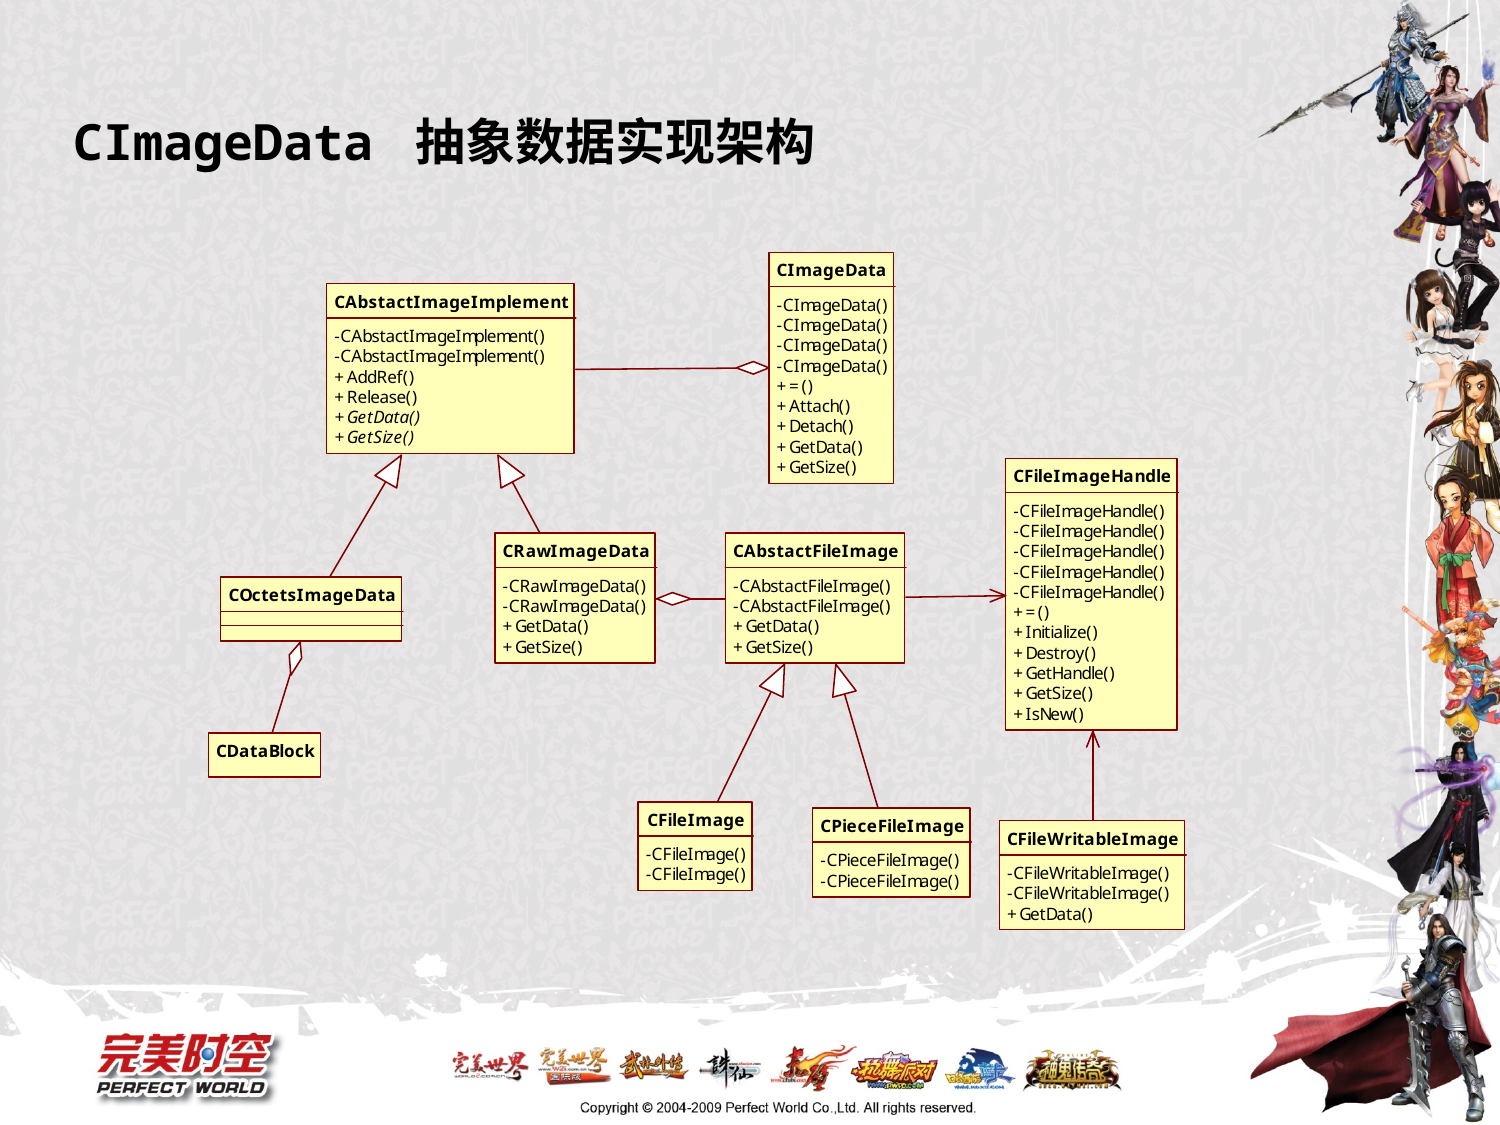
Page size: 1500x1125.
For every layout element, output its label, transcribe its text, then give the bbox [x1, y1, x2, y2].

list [176, 220, 1218, 963]
picture [0, 0, 1500, 1125]
title CImageData 抽象数据实现架构 [58, 81, 1337, 200]
